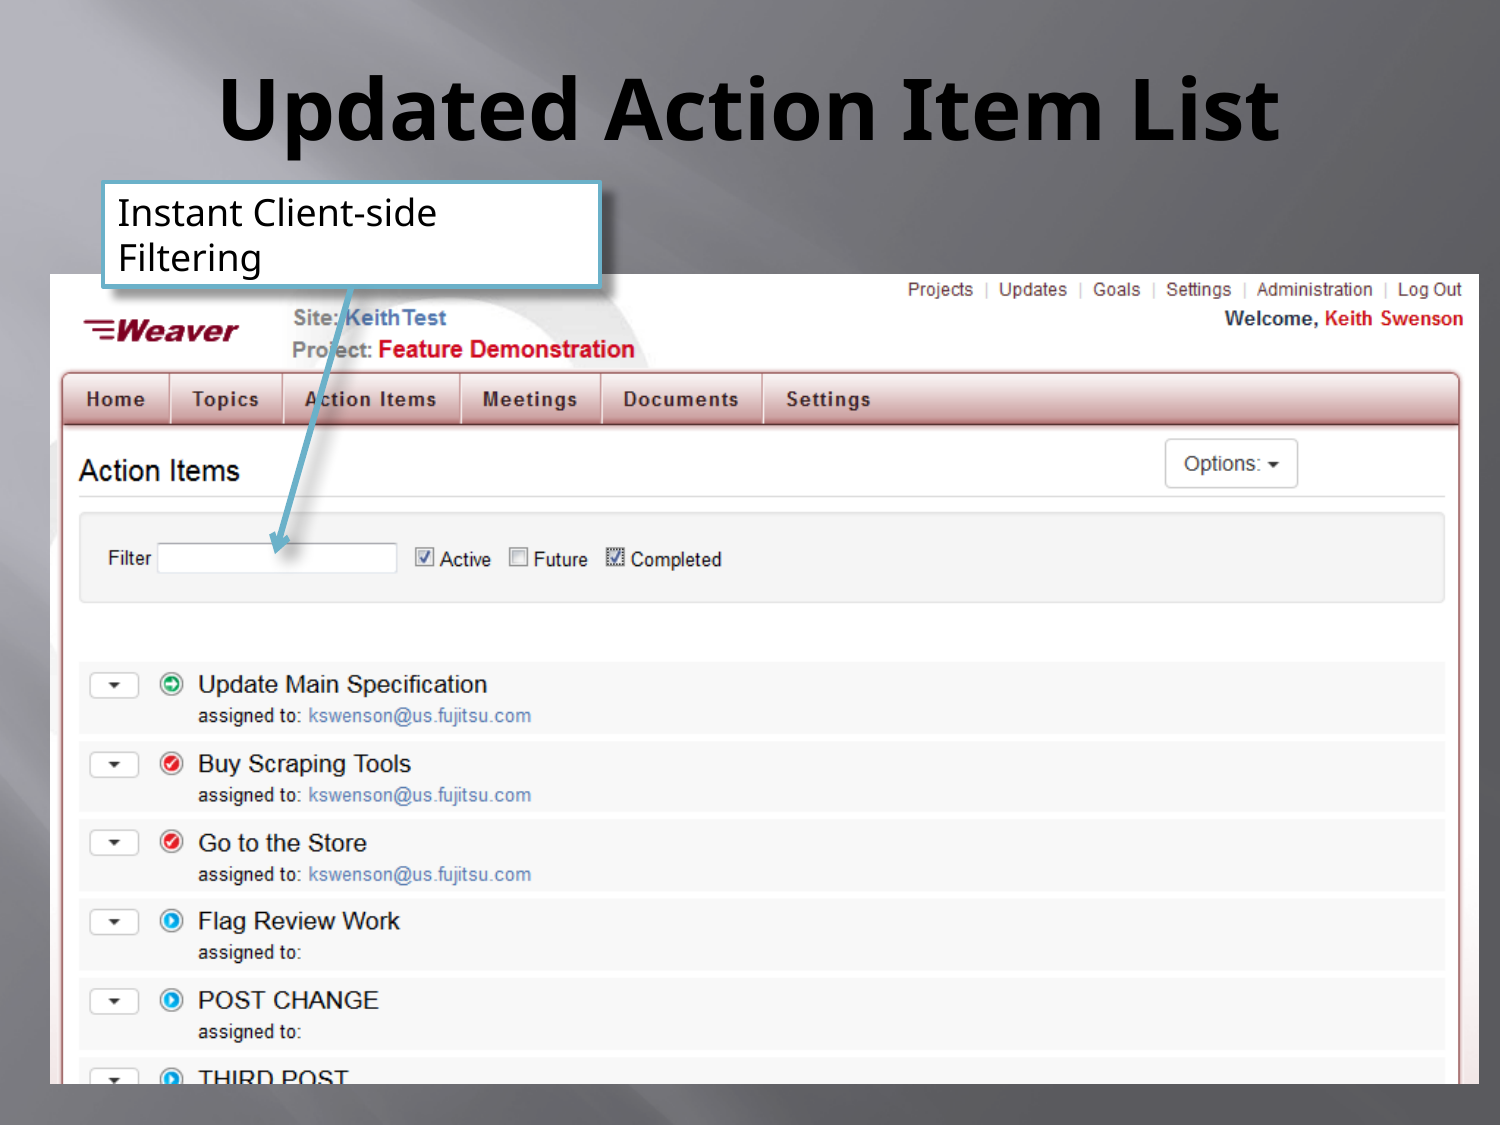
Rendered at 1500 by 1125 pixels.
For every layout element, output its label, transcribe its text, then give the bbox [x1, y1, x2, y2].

text_box Instant Client-side Filtering [101, 180, 602, 274]
picture [49, 274, 1479, 1084]
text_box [274, 242, 352, 555]
title Updated Action Item List [24, 24, 1475, 188]
picture [169, 1075, 174, 1084]
